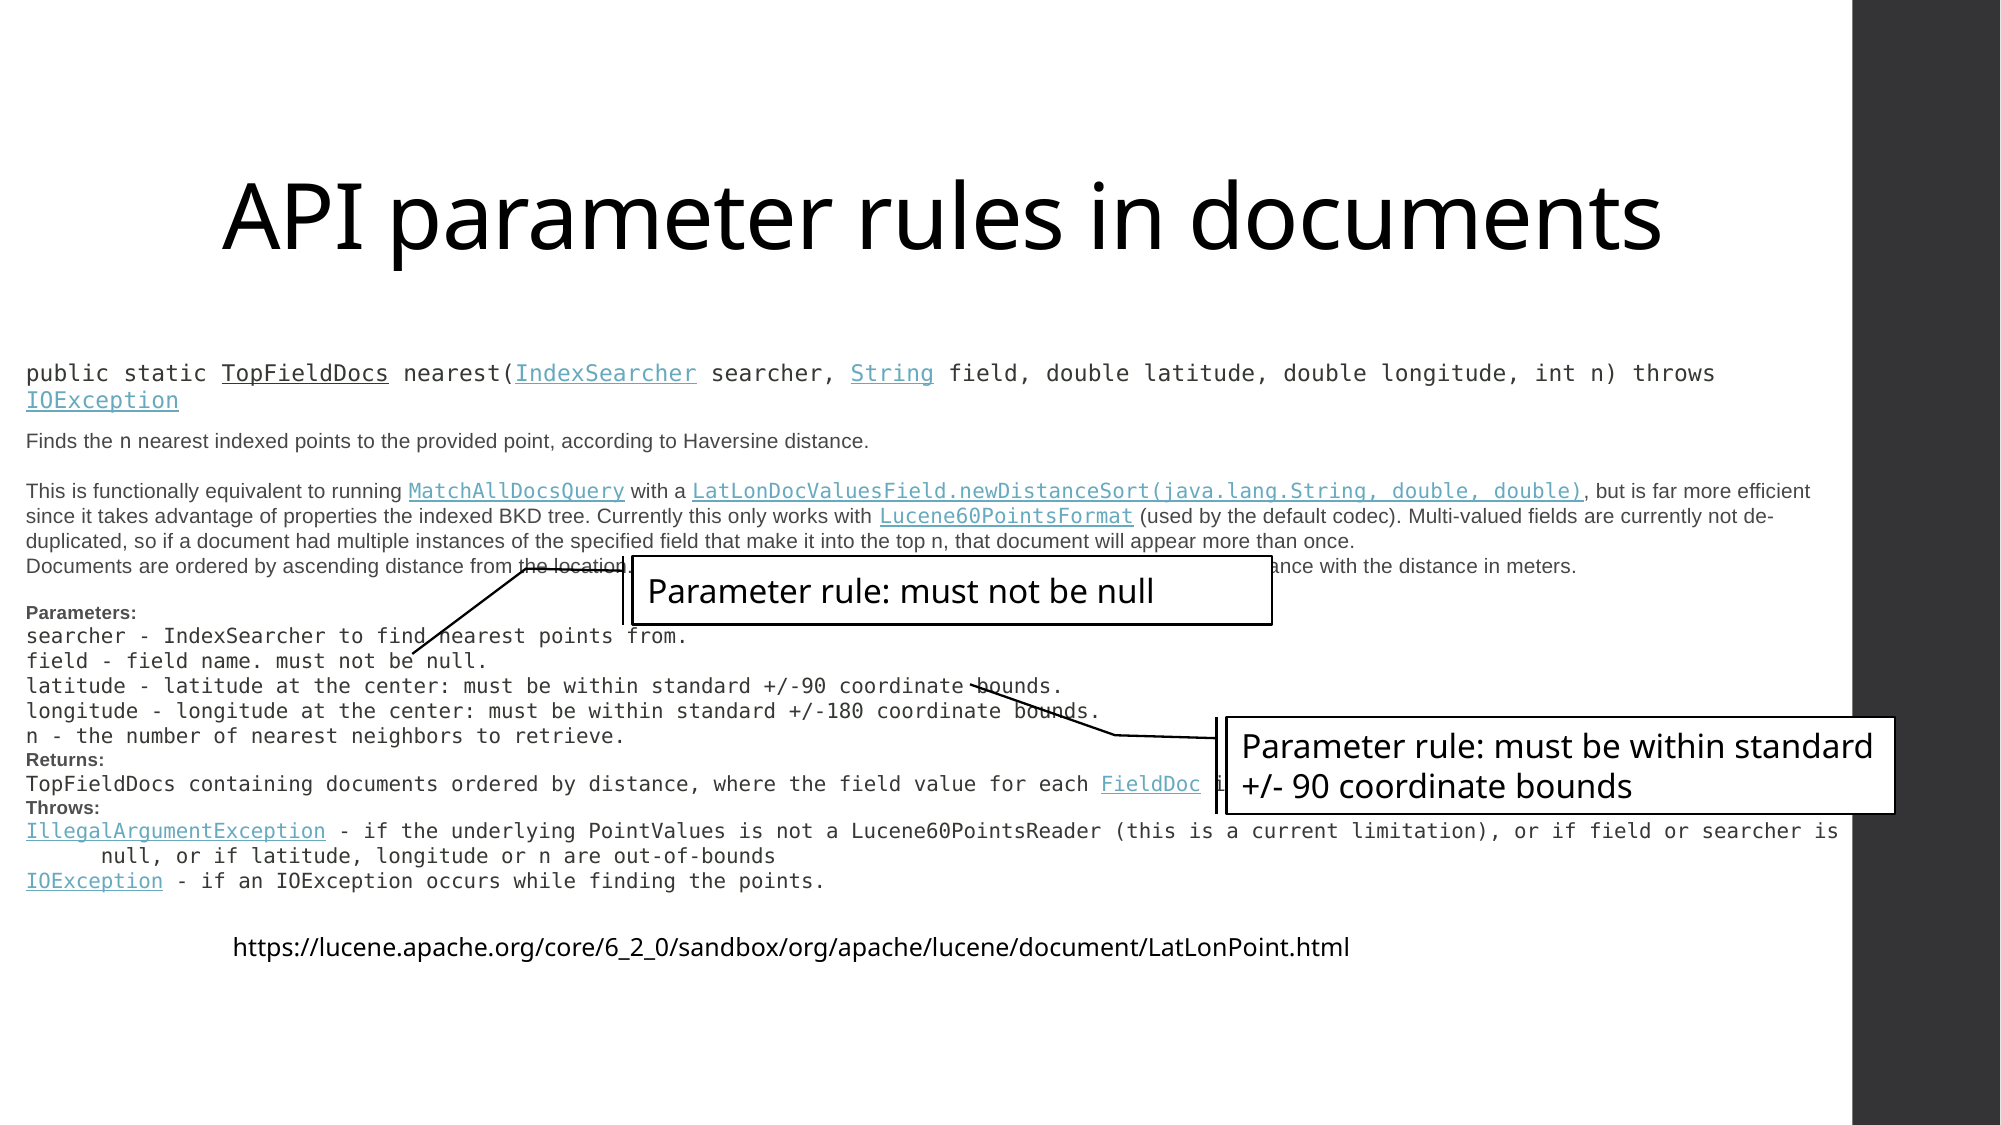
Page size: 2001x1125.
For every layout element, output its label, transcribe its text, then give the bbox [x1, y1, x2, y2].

text_box public static TopFieldDocs nearest(IndexSearcher searcher, String field, double latitude, double longitude, int n) throws IOException Finds the n nearest indexed points to the provided point, according to Haversine distance. This is functionally equivalent to running MatchAllDocsQuery with a LatLonDocValuesField.newDistanceSort(java.lang.String, double, double), but is far more efficient since it takes advantage of properties the indexed BKD tree. Currently this only works with Lucene60PointsFormat (used by the default codec). Multi-valued fields are currently not de-duplicated, so if a document had multiple instances of the specified field that make it into the top n, that document will appear more than once. Documents are ordered by ascending distance from the location. The value returned in FieldDoc for the hits contains a Double instance with the distance in meters. Parameters: searcher - IndexSearcher to find nearest points from. field - field name. must not be null. latitude - latitude at the center: must be within standard +/-90 coordinate bounds. longitude - longitude at the center: must be within standard +/-180 coordinate bounds. n - the number of nearest neighbors to retrieve. Returns: TopFieldDocs containing documents ordered by distance, where the field value for each FieldDoc is the distance in meters Throws: IllegalArgumentException - if the underlying PointValues is not a Lucene60PointsReader (this is a current limitation), or if field or searcher is null, or if latitude, longitude or n are out-of-bounds IOException - if an IOException occurs while finding the points. [25, 353, 1840, 928]
text_box Parameter rule: must be within standard +/- 90 coordinate bounds [969, 683, 1218, 814]
text_box https://lucene.apache.org/core/6_2_0/sandbox/org/apache/lucene/document/LatLonPoint.html [217, 923, 1937, 969]
text_box Parameter rule: must not be null [411, 555, 624, 655]
title API parameter rules in documents [206, 60, 1797, 278]
text_box Parameter rule: must be within standard +/- 90 coordinate bounds [1225, 716, 1896, 815]
text_box Parameter rule: must not be null [631, 555, 1273, 626]
